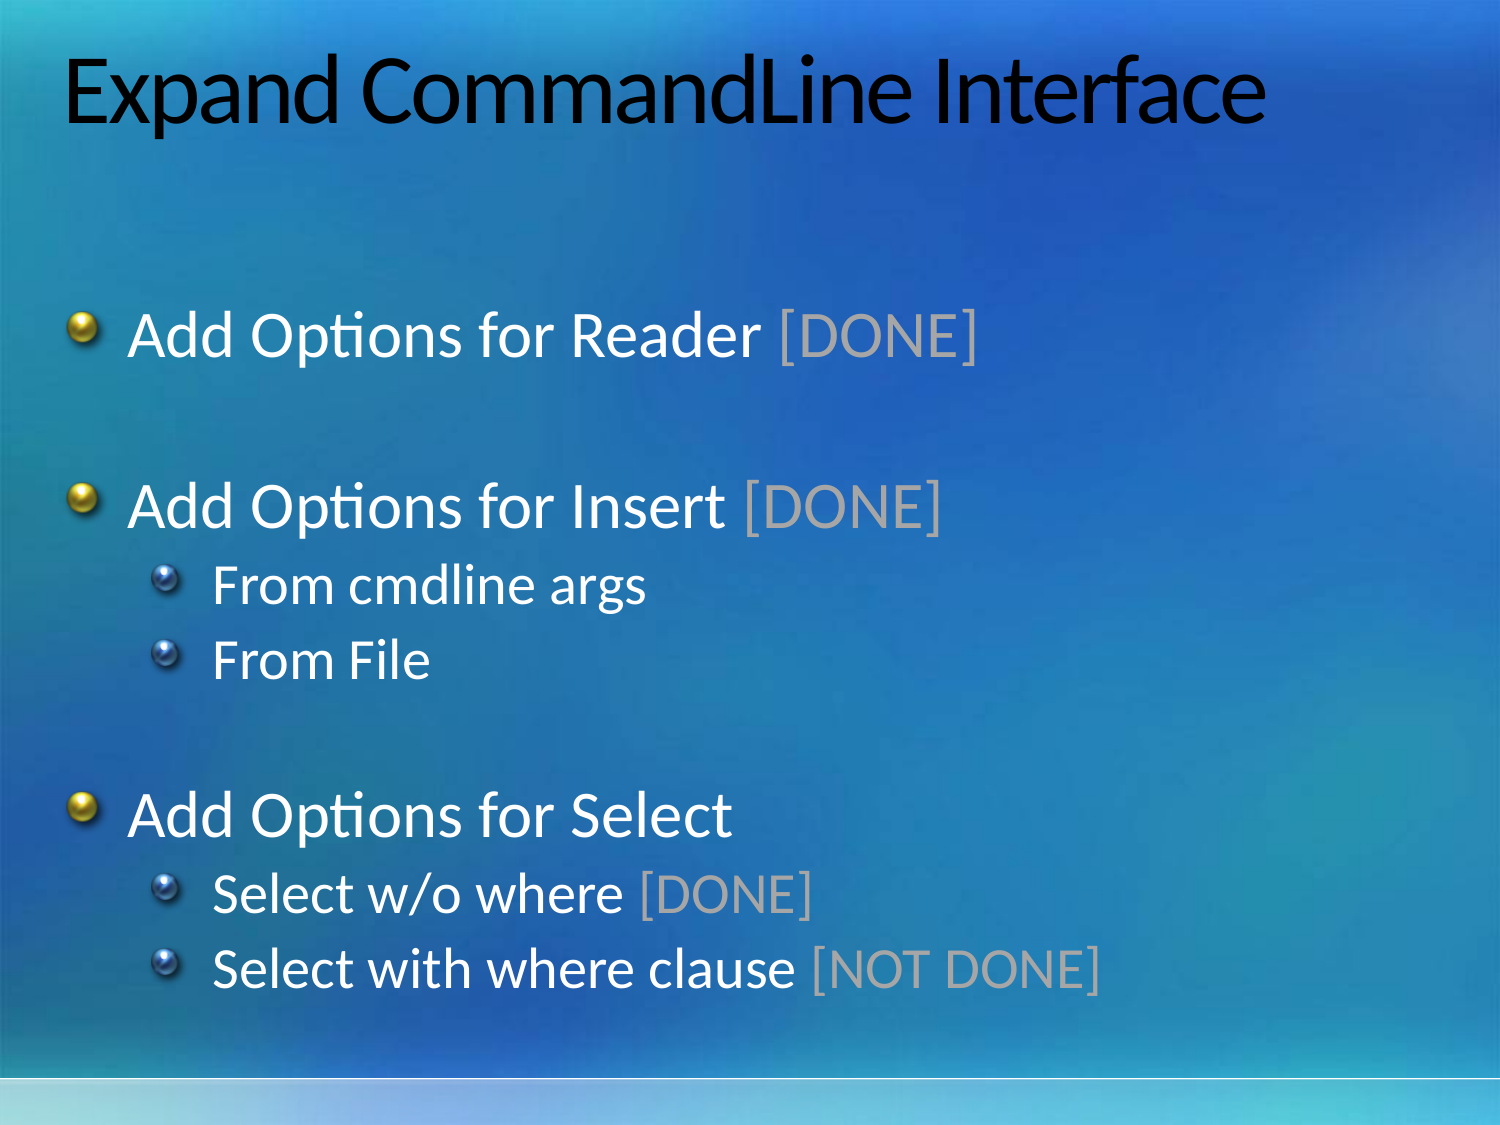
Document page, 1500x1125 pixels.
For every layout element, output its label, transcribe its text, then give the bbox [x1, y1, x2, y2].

title Expand CommandLine Interface [62, 37, 1438, 147]
list Add Options for Reader [DONE] Add Options for Insert [DONE] From cmdline args From File Add Options for Select Select w/o where [DONE] Select with where clause [NOT DONE] [62, 299, 1438, 1028]
picture [0, 0, 1500, 1125]
